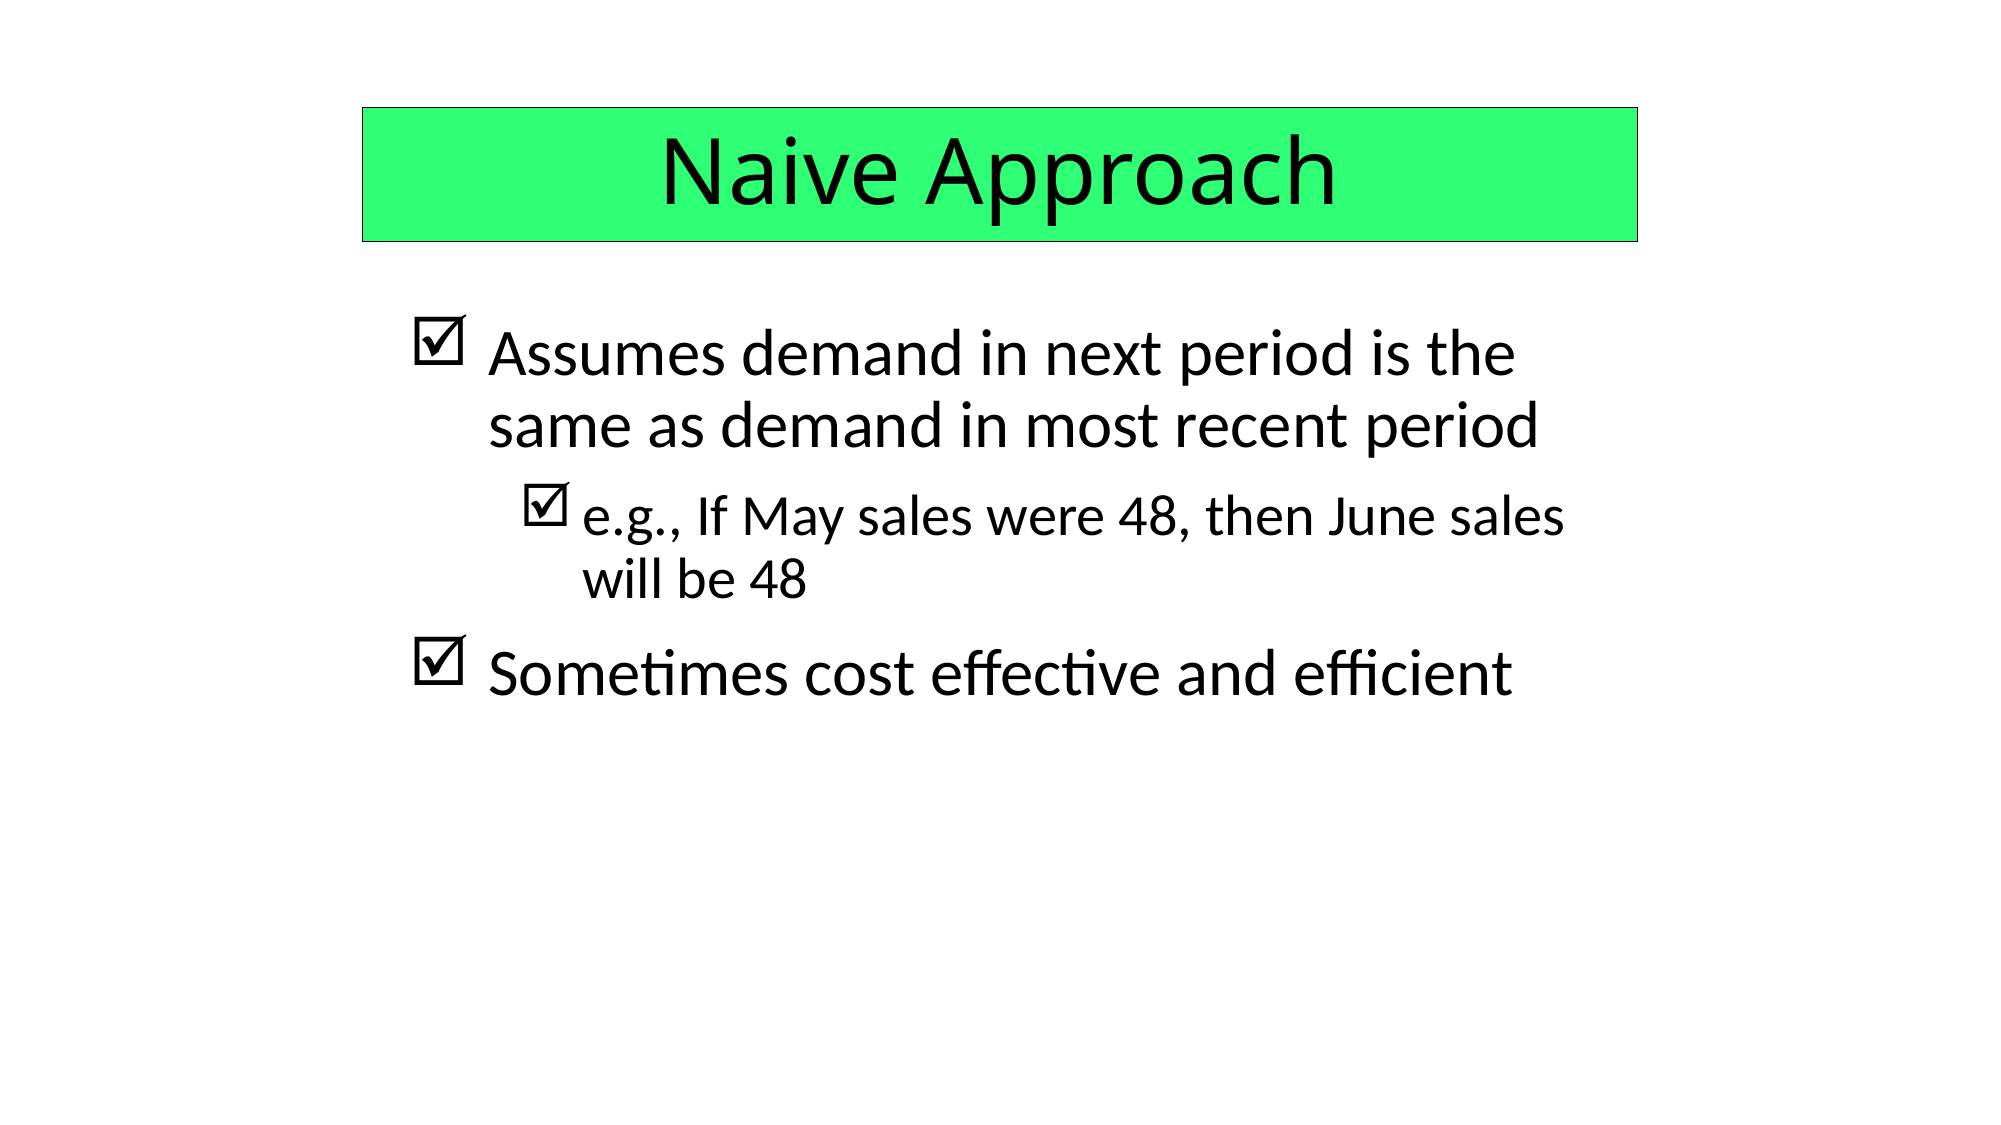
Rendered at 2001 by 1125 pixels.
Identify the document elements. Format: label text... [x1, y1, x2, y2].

title Naive Approach [362, 107, 1638, 242]
text_box Assumes demand in next period is the same as demand in most recent period e.g., If May sales were 48, then June sales will be 48 Sometimes cost effective and efficient [392, 309, 1607, 1005]
